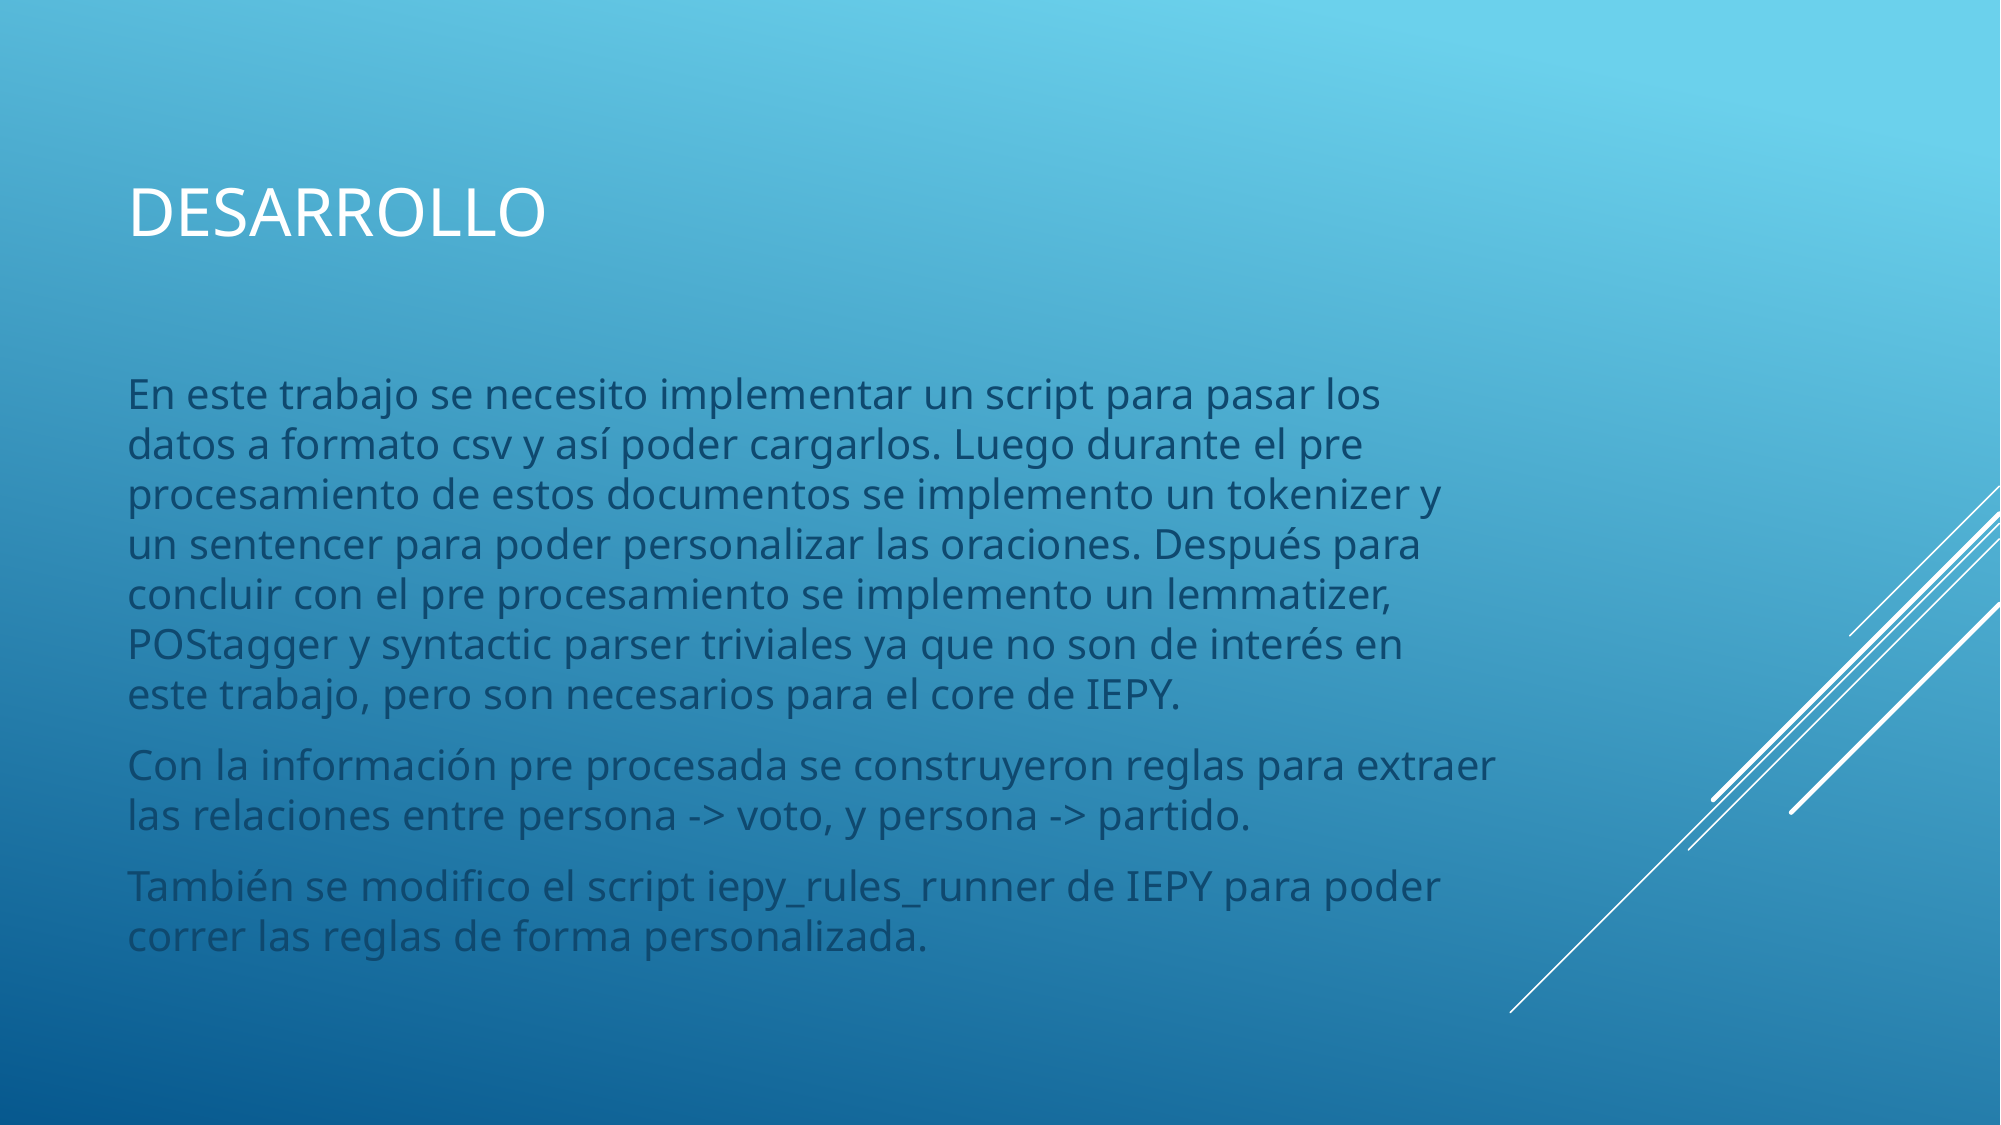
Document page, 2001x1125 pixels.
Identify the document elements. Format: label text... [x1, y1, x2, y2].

title desarrollo [112, 112, 1763, 308]
list En este trabajo se necesito implementar un script para pasar los datos a formato csv y así poder cargarlos. Luego durante el pre procesamiento de estos documentos se implemento un tokenizer y un sentencer para poder personalizar las oraciones. Después para concluir con el pre procesamiento se implemento un lemmatizer, POStagger y syntactic parser triviales ya que no son de interés en este trabajo, pero son necesarios para el core de IEPY. Con la información pre procesada se construyeron reglas para extraer las relaciones entre persona -> voto, y persona -> partido. También se modifico el script iepy_rules_runner de IEPY para poder correr las reglas de forma personalizada. [112, 344, 1513, 984]
